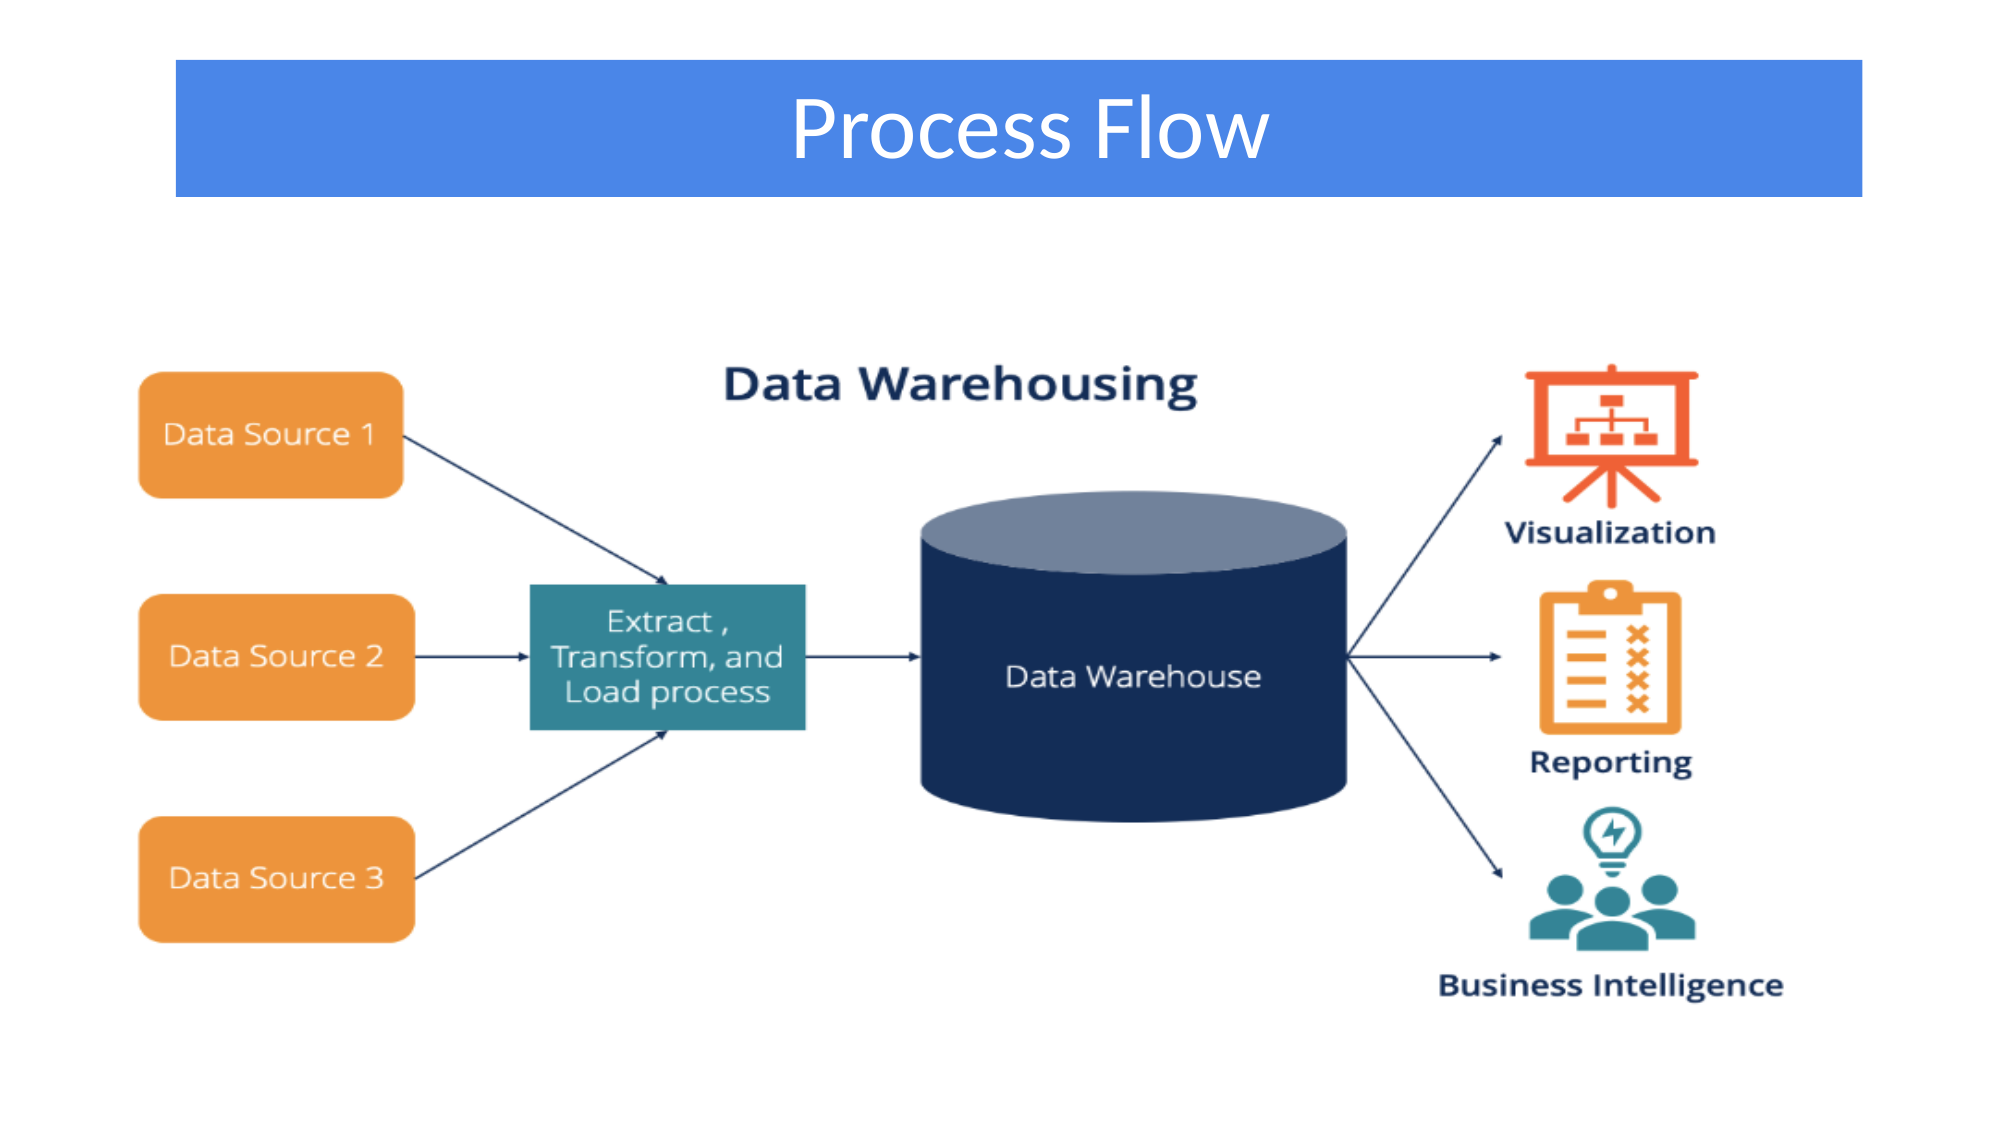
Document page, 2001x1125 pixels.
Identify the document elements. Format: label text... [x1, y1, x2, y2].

list [14, 250, 1863, 1014]
title Process Flow [175, 59, 1863, 197]
picture [93, 278, 1906, 1042]
